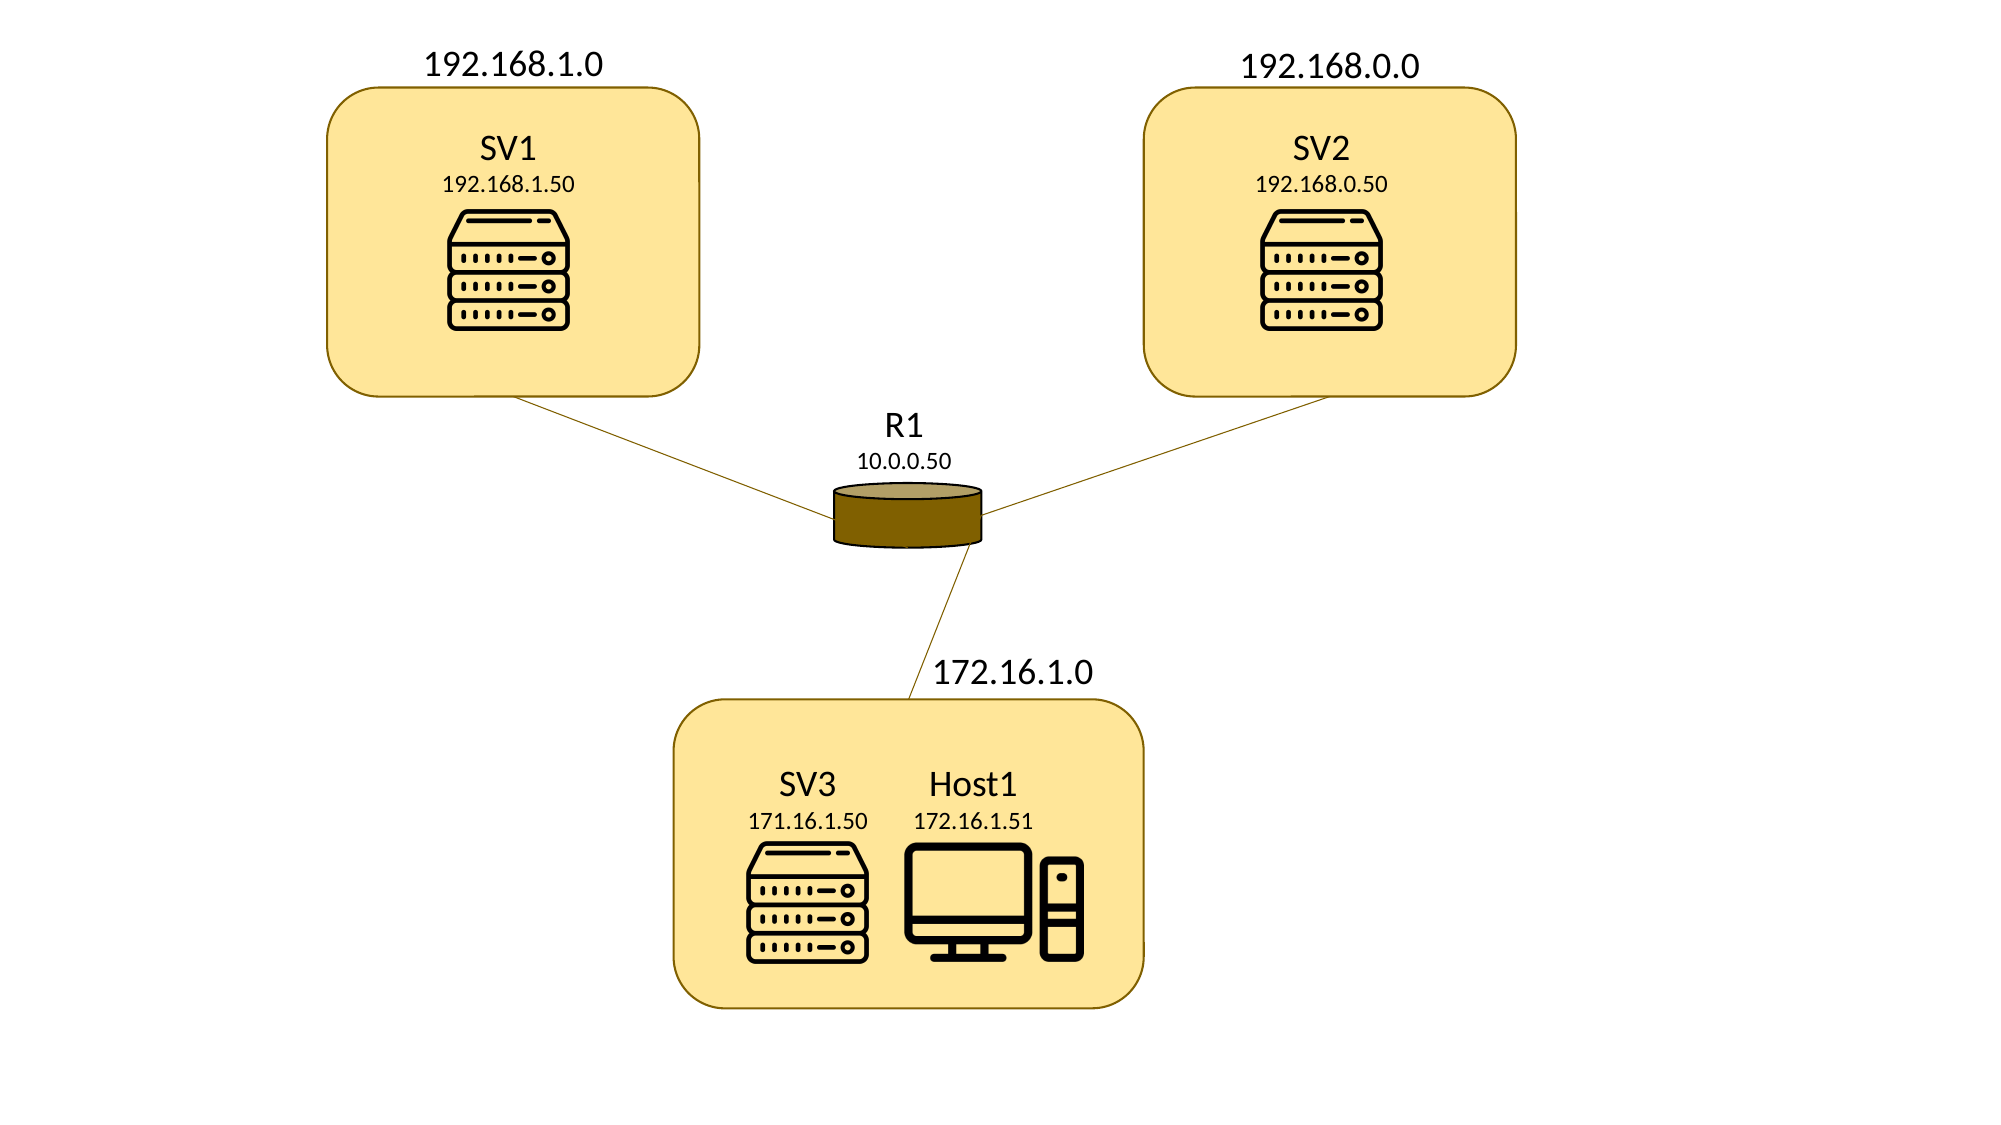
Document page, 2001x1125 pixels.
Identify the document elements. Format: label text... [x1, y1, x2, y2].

text_box 192.168.1.0 [408, 31, 619, 91]
text_box 192.168.0.0 [1224, 33, 1435, 94]
picture [904, 842, 1084, 962]
text_box [1142, 86, 1518, 398]
text_box [971, 516, 983, 545]
text_box Host1 172.16.1.51 [818, 751, 1129, 842]
text_box [326, 86, 701, 398]
text_box [833, 482, 981, 549]
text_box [981, 396, 1330, 516]
picture [1246, 195, 1397, 345]
picture [732, 827, 883, 978]
text_box [672, 698, 1145, 1010]
text_box 172.16.1.0 [917, 639, 1109, 700]
text_box SV2 192.168.0.50 [1166, 115, 1477, 206]
text_box SV3 171.16.1.50 [652, 751, 818, 842]
text_box SV1 192.168.1.50 [353, 115, 664, 206]
text_box R1 10.0.0.50 [818, 392, 990, 482]
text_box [513, 396, 835, 516]
picture [433, 195, 584, 345]
